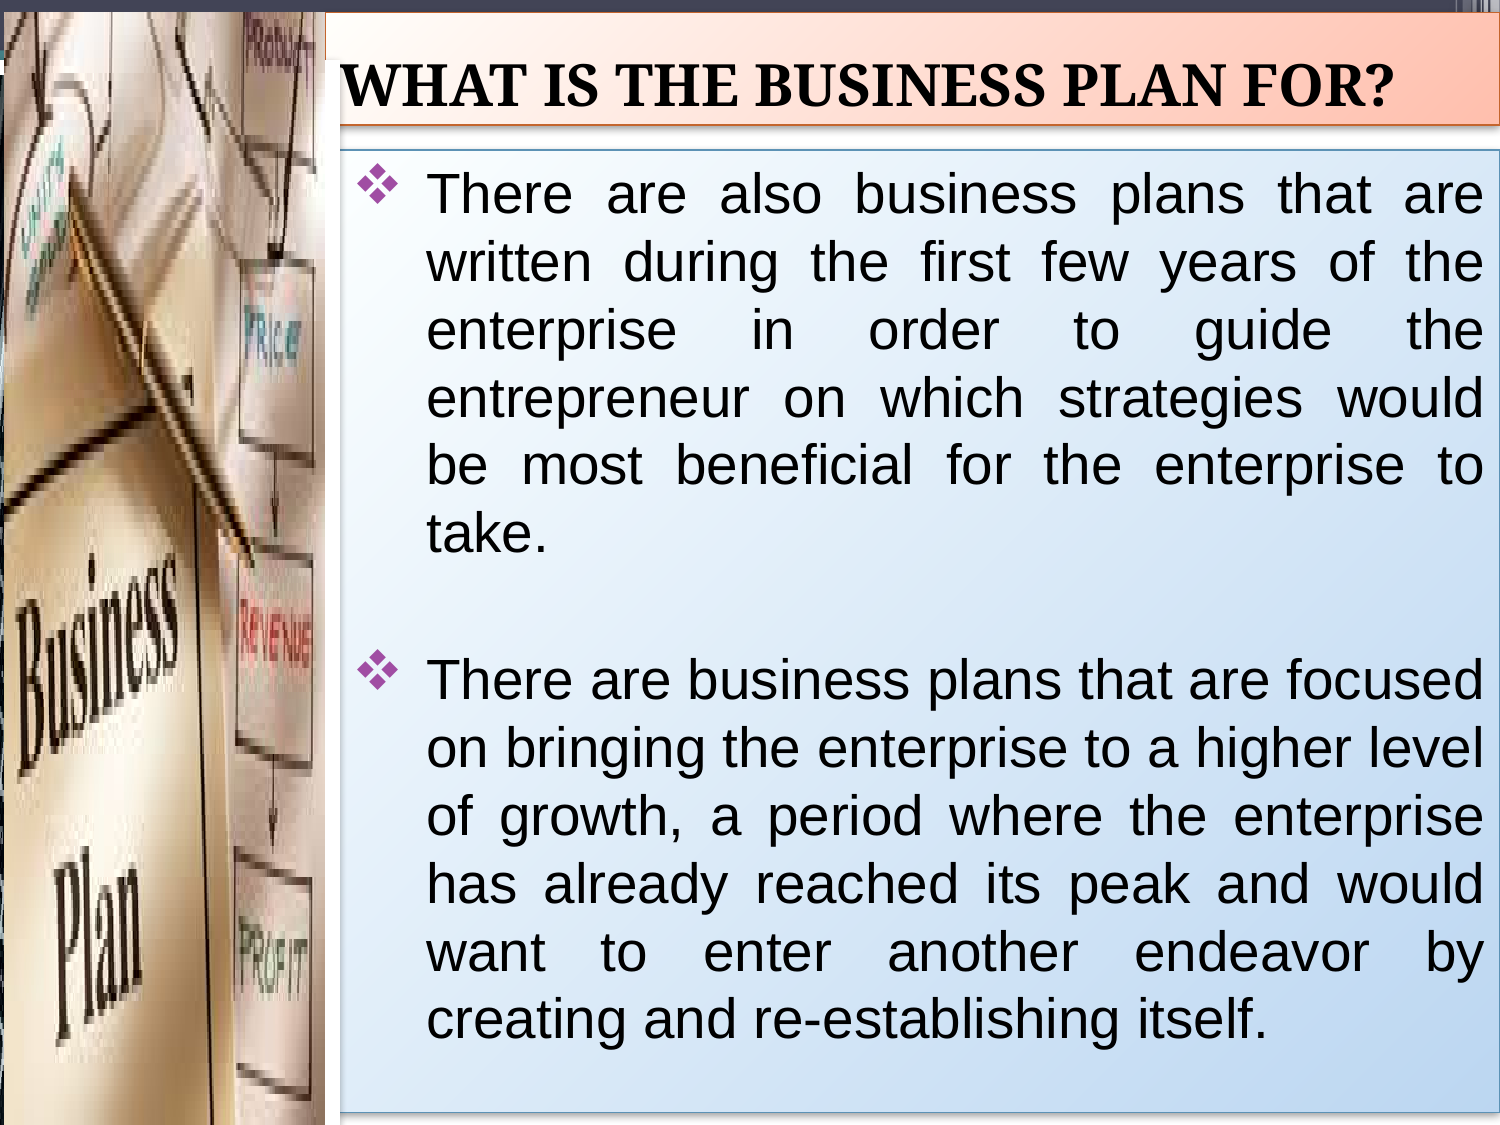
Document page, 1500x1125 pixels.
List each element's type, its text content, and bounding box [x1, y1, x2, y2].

list There are also business plans that are written during the first few years of the enterprise in order to guide the entrepreneur on which strategies would be most beneficial for the enterprise to take. There are business plans that are focused on bringing the enterprise to a higher level of growth, a period where the enterprise has already reached its peak and would want to enter another endeavor by creating and re-establishing itself. [345, 149, 1500, 1113]
title WHAT IS THE BUSINESS PLAN FOR? [327, 12, 1500, 126]
picture [4, 12, 326, 1125]
